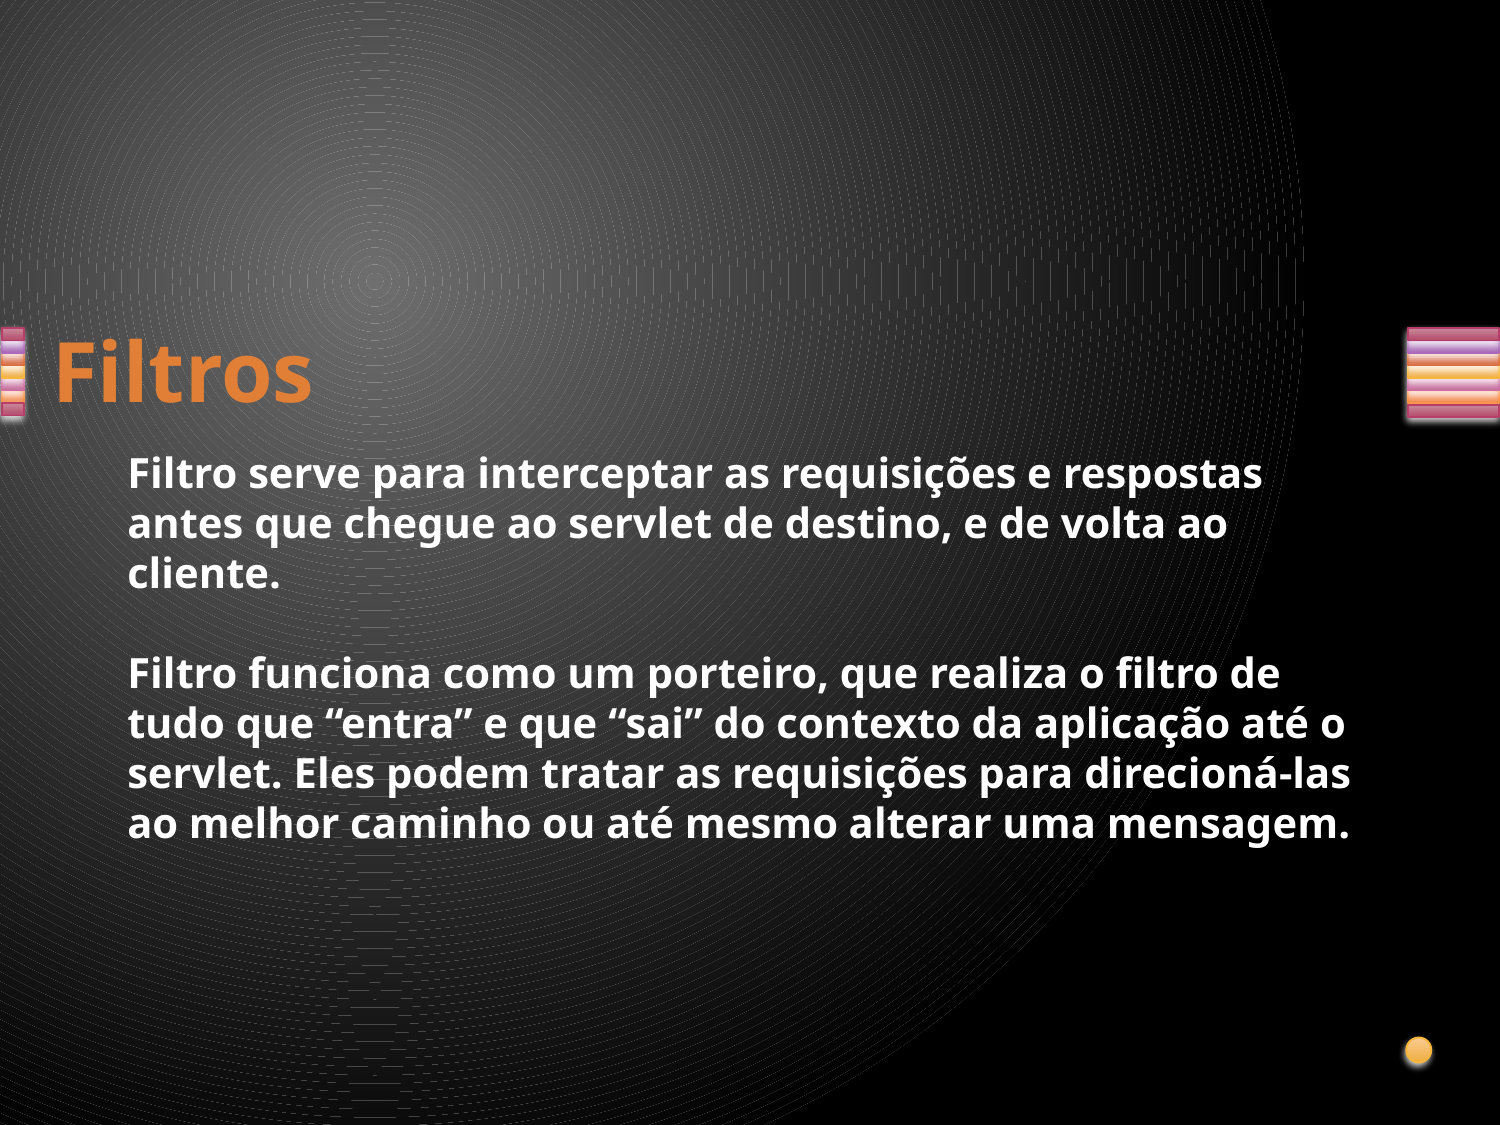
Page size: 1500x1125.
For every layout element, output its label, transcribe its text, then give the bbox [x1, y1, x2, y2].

title Filtros [37, 275, 1388, 463]
text_box Filtro serve para interceptar as requisições e respostas antes que chegue ao servlet de destino, e de volta ao cliente. Filtro funciona como um porteiro, que realiza o filtro de tudo que “entra” e que “sai” do contexto da aplicação até o servlet. Eles podem tratar as requisições para direcioná-las ao melhor caminho ou até mesmo alterar uma mensagem. [112, 439, 1388, 855]
